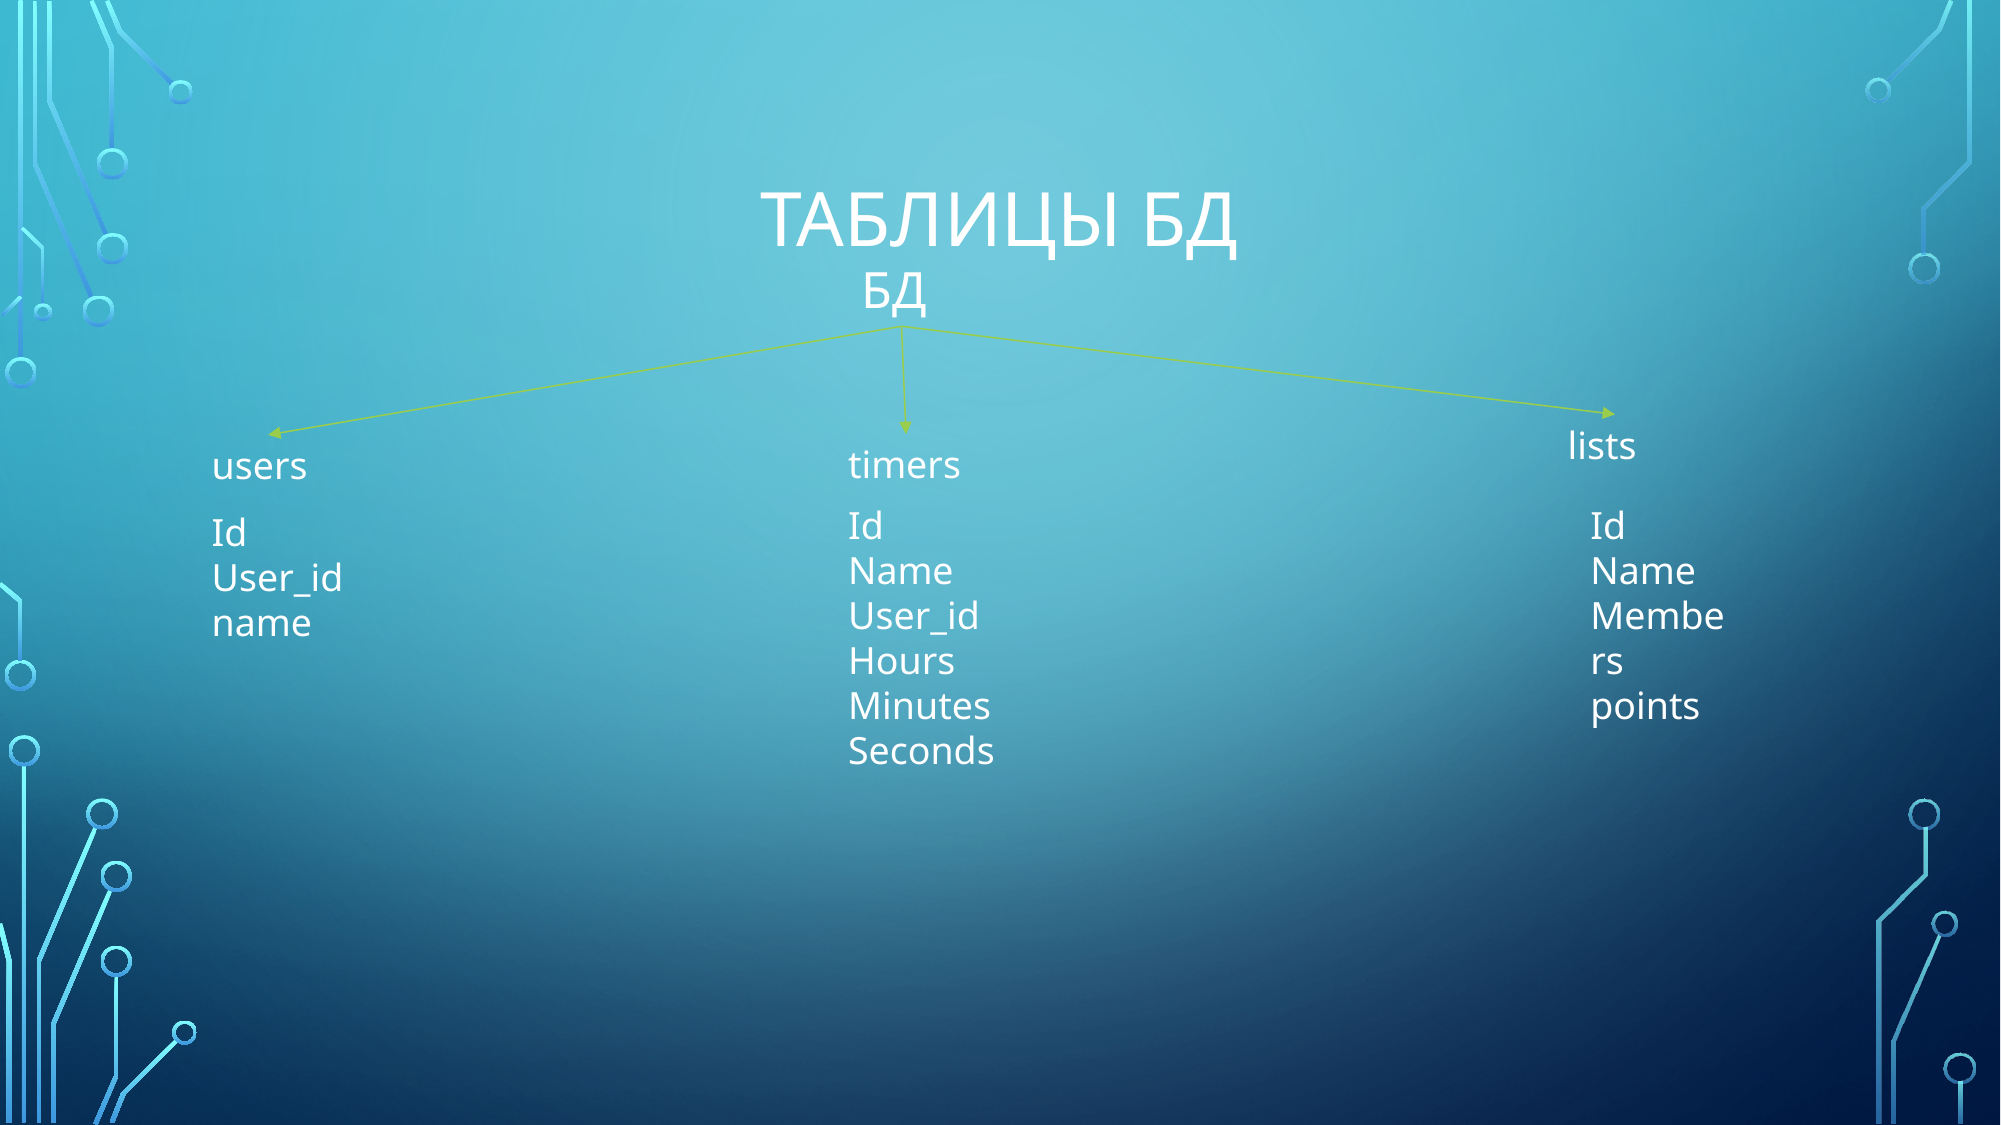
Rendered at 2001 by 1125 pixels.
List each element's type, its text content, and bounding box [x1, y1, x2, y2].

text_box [267, 327, 902, 436]
text_box БД [846, 251, 956, 327]
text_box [901, 415, 907, 435]
text_box Id Name Members points [1575, 494, 1753, 735]
text_box lists [1552, 414, 1678, 475]
text_box Id Name User_id Hours Minutes Seconds [833, 494, 1064, 780]
title Таблицы бд [187, 101, 1813, 344]
text_box timers [833, 434, 979, 494]
text_box Id User_id name [196, 501, 432, 652]
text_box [901, 327, 1616, 415]
text_box users [196, 434, 340, 495]
